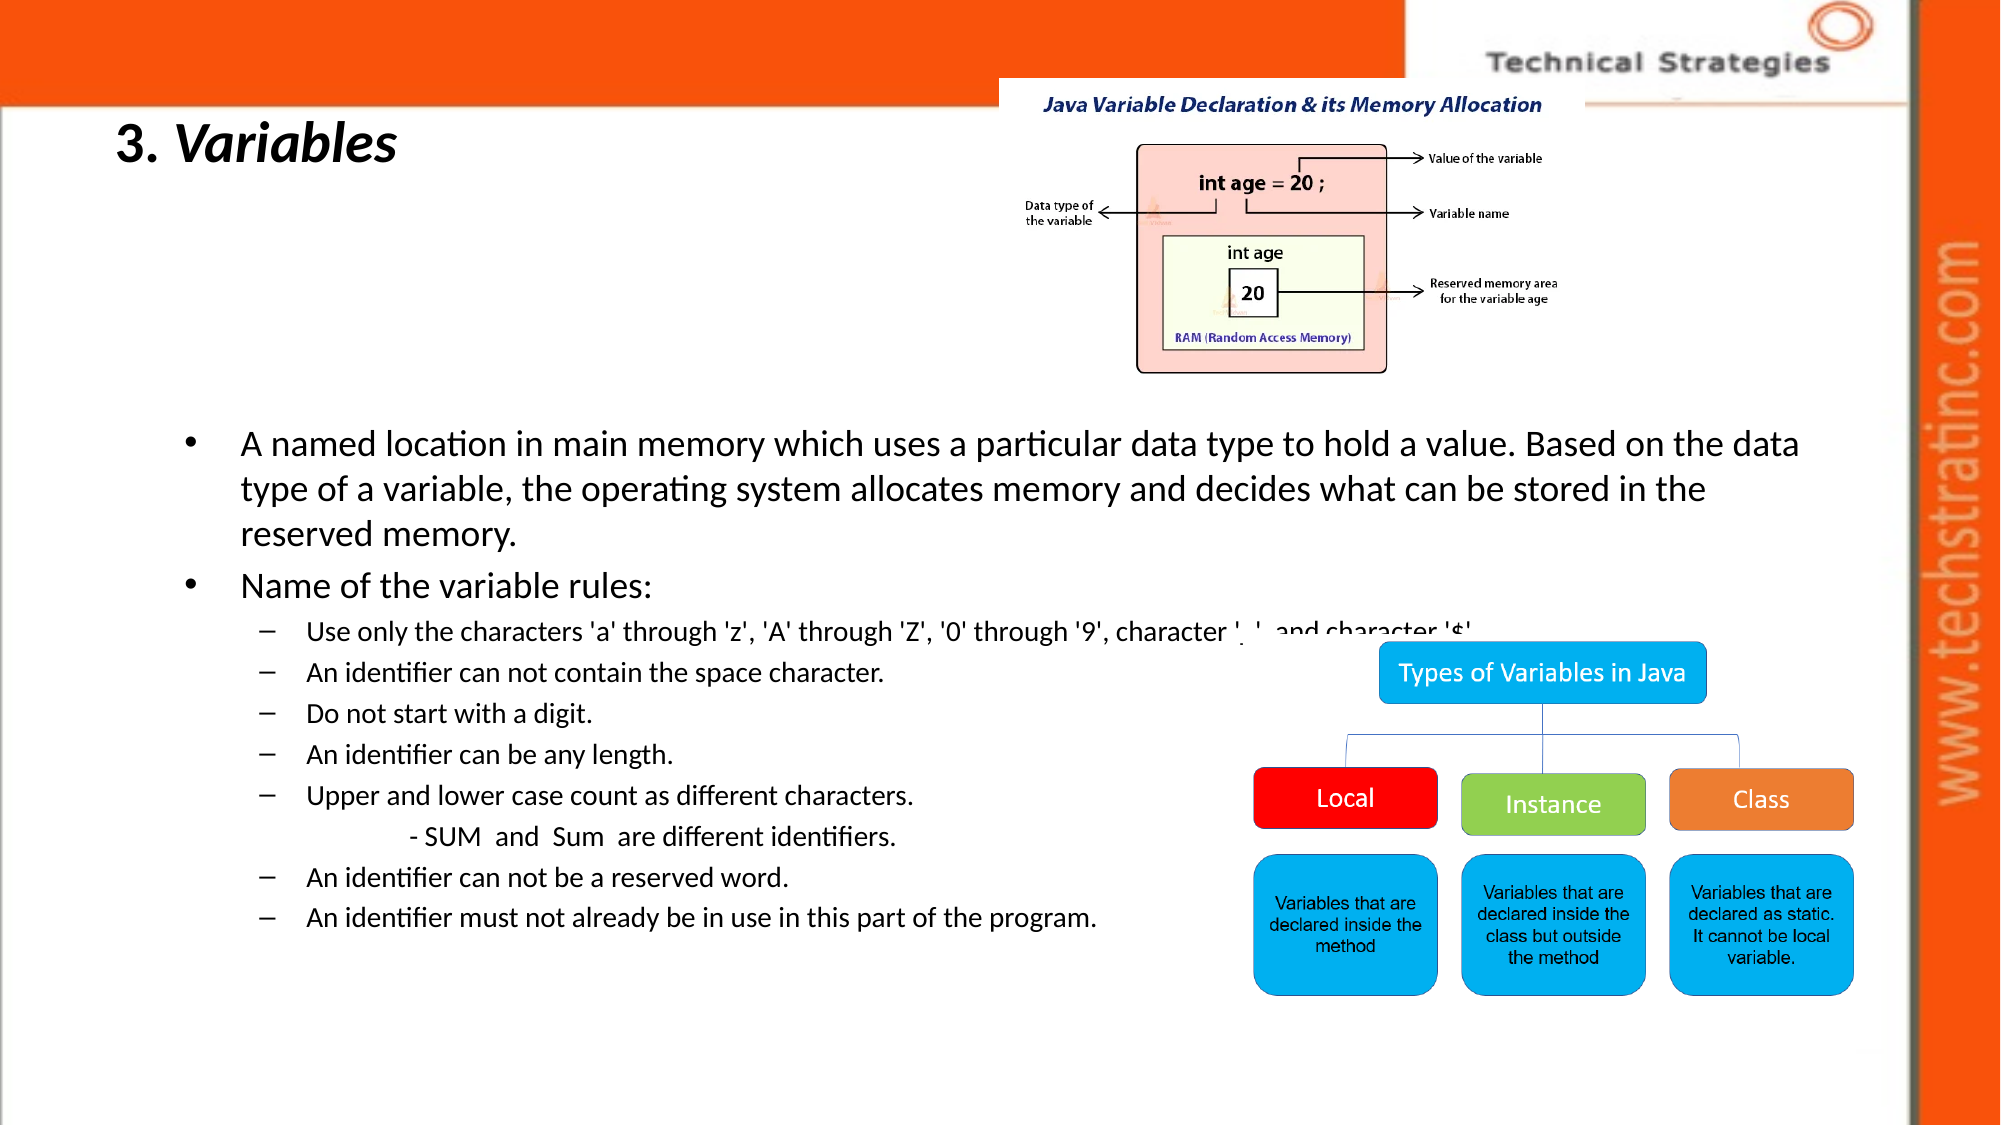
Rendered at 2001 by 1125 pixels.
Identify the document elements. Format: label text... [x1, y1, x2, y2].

title 3. Variables [99, 45, 1900, 233]
picture [0, 0, 2001, 1125]
list A named location in main memory which uses a particular data type to hold a value. Based on the data type of a variable, the operating system allocates memory and decides what can be stored in the reserved memory. Name of the variable rules: Use only the characters 'a' through 'z', 'A' through 'Z', '0' through '9', character '_', and character '$'. An identifier can not contain the space character. Do not start with a digit. An identifier can be any length. Upper and lower case count as different characters. - SUM and Sum are different identifiers. An identifier can not be a reserved word. An identifier must not already be in use in this part of the program. [169, 411, 1841, 986]
